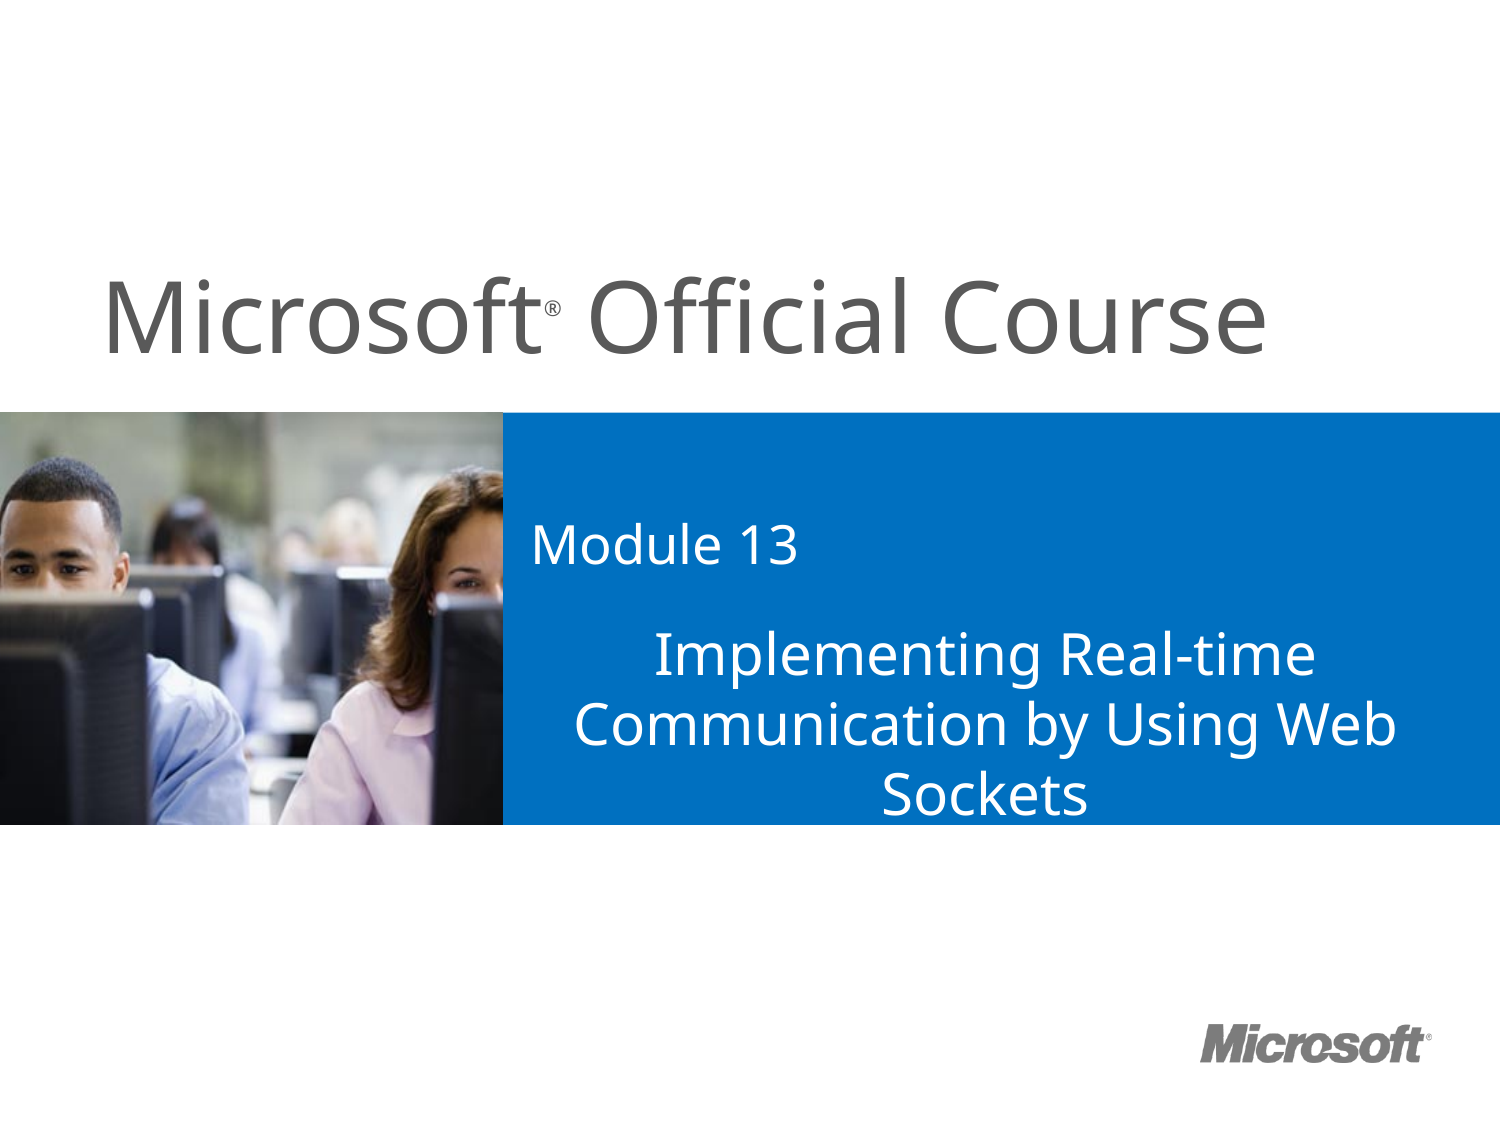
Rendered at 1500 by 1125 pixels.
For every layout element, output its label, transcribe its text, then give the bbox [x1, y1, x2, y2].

picture [0, 412, 503, 825]
title Module 13 [529, 519, 1471, 576]
subtitle Implementing Real-time Communication by Using Web Sockets [511, 609, 1460, 792]
